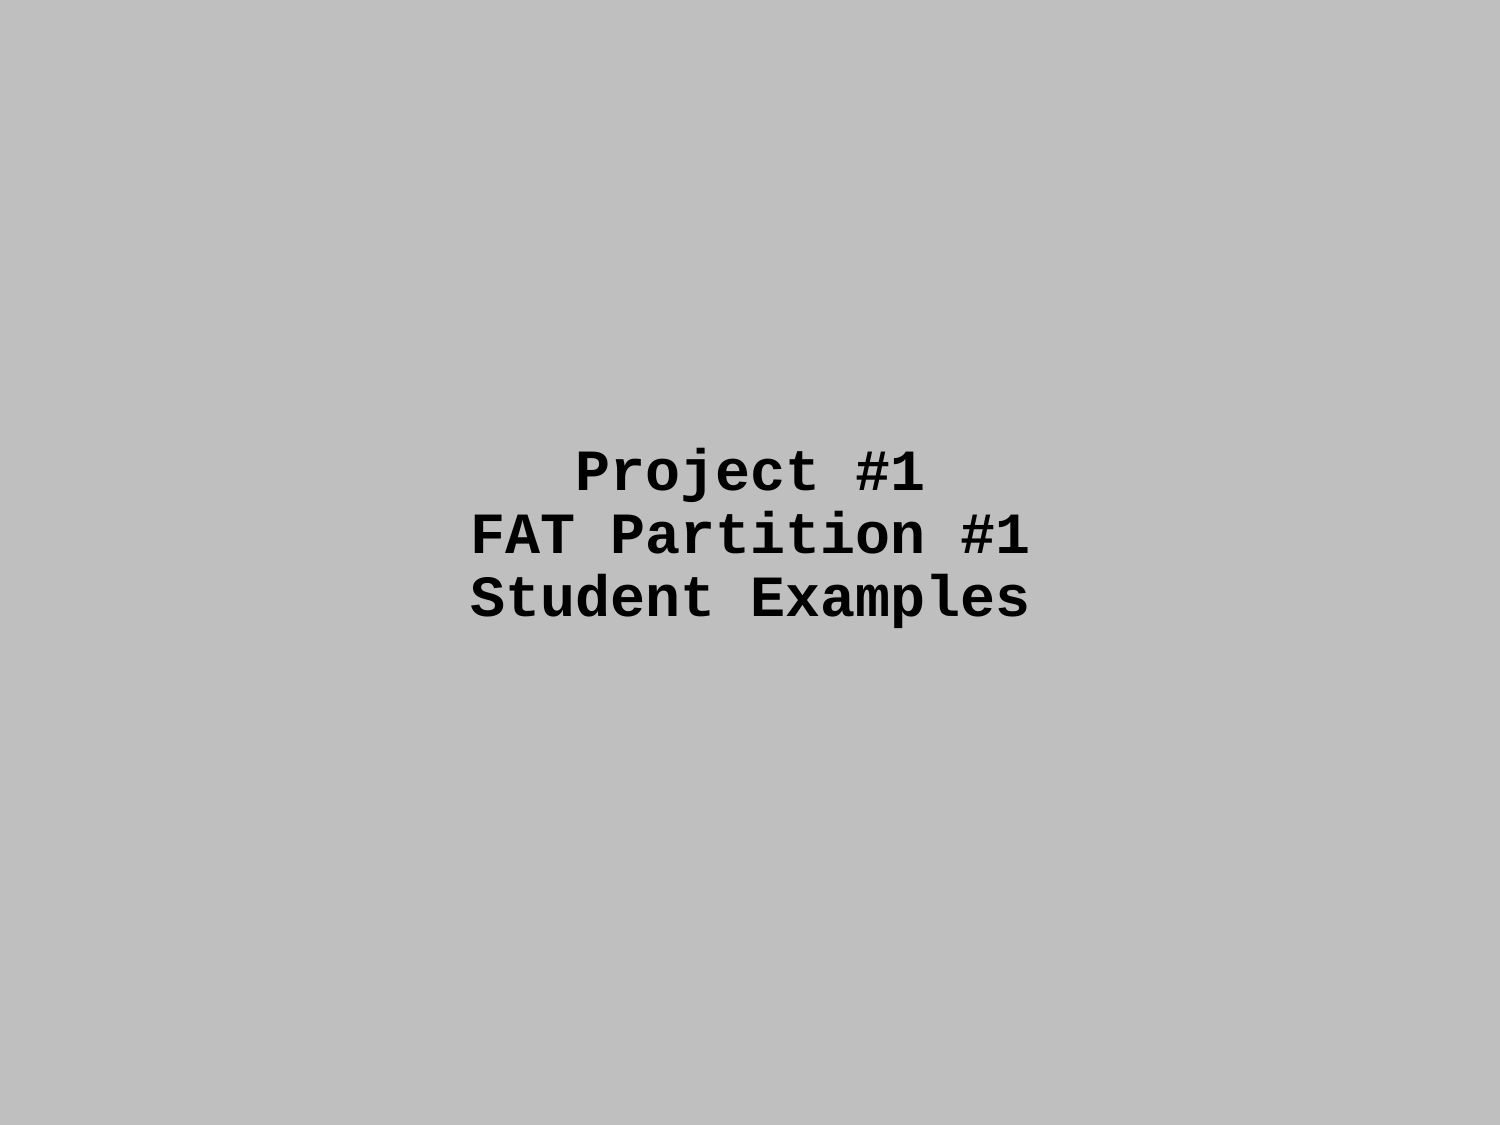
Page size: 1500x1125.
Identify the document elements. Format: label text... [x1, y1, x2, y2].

title Project #1 FAT Partition #1 Student Examples [18, 397, 1482, 673]
